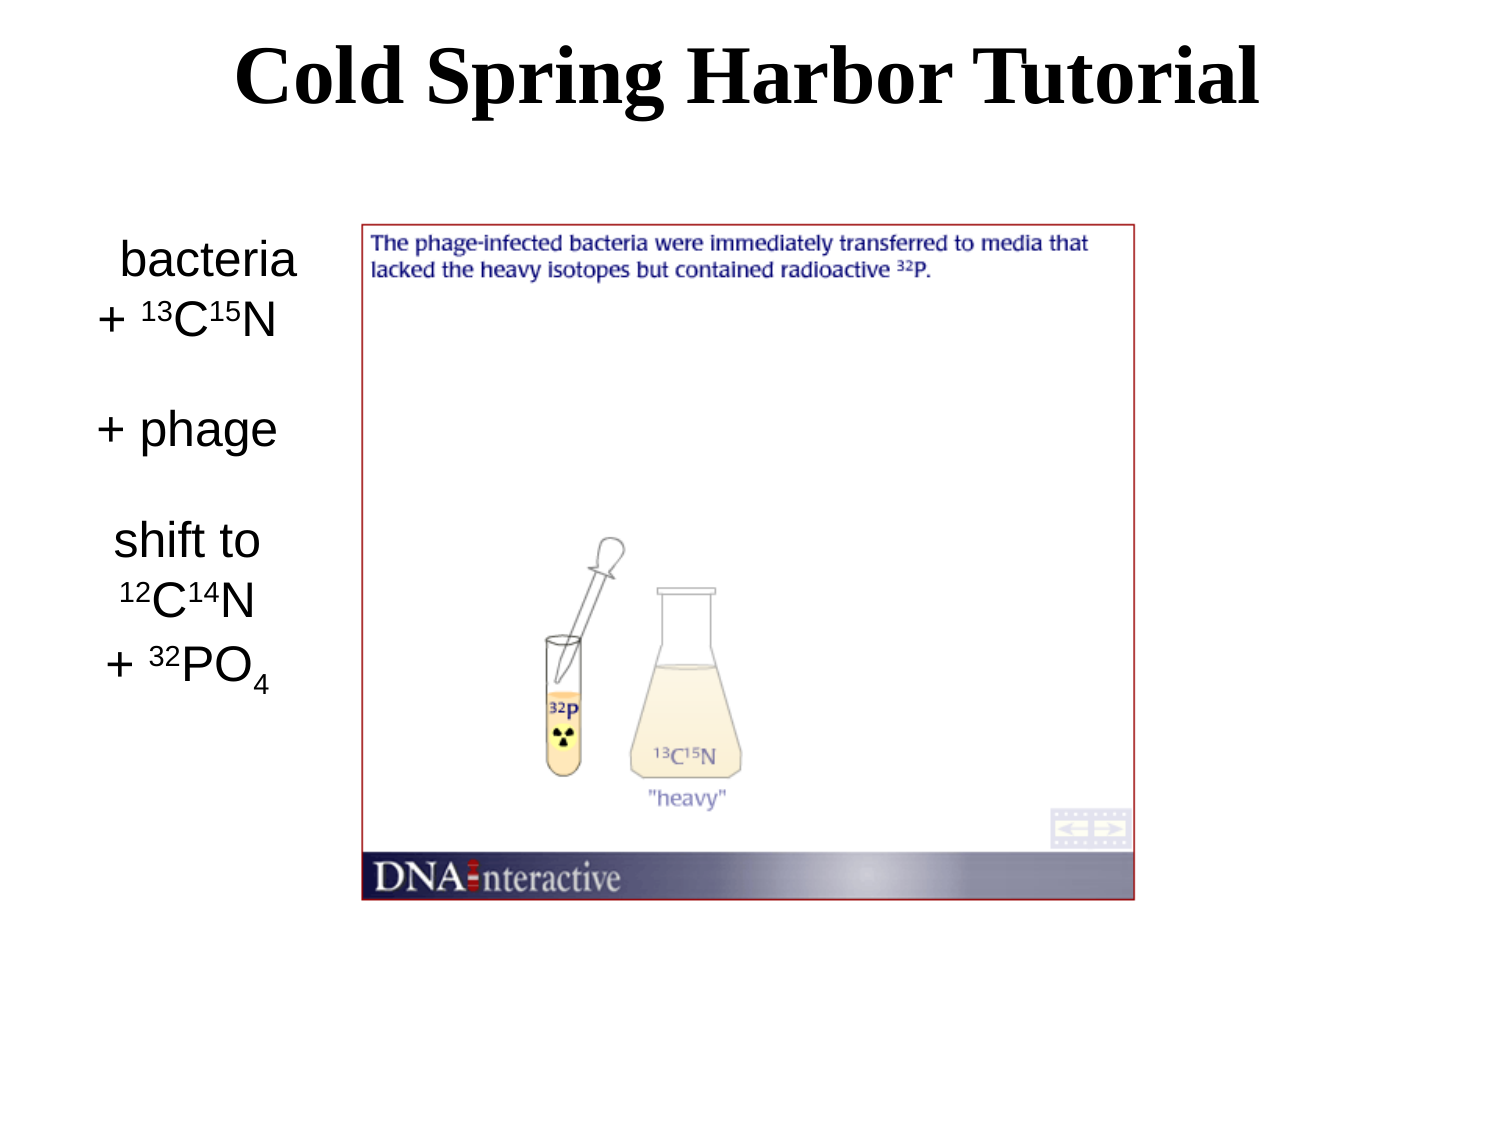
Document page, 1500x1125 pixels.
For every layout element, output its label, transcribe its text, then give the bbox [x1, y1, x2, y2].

text_box + 32PO4 [37, 635, 338, 708]
text_box Cold Spring Harbor Tutorial [79, 12, 1417, 128]
picture [356, 218, 1144, 907]
text_box bacteria + 13C15N [37, 218, 338, 354]
text_box + phage [37, 388, 338, 464]
text_box shift to 12C14N [37, 499, 338, 635]
